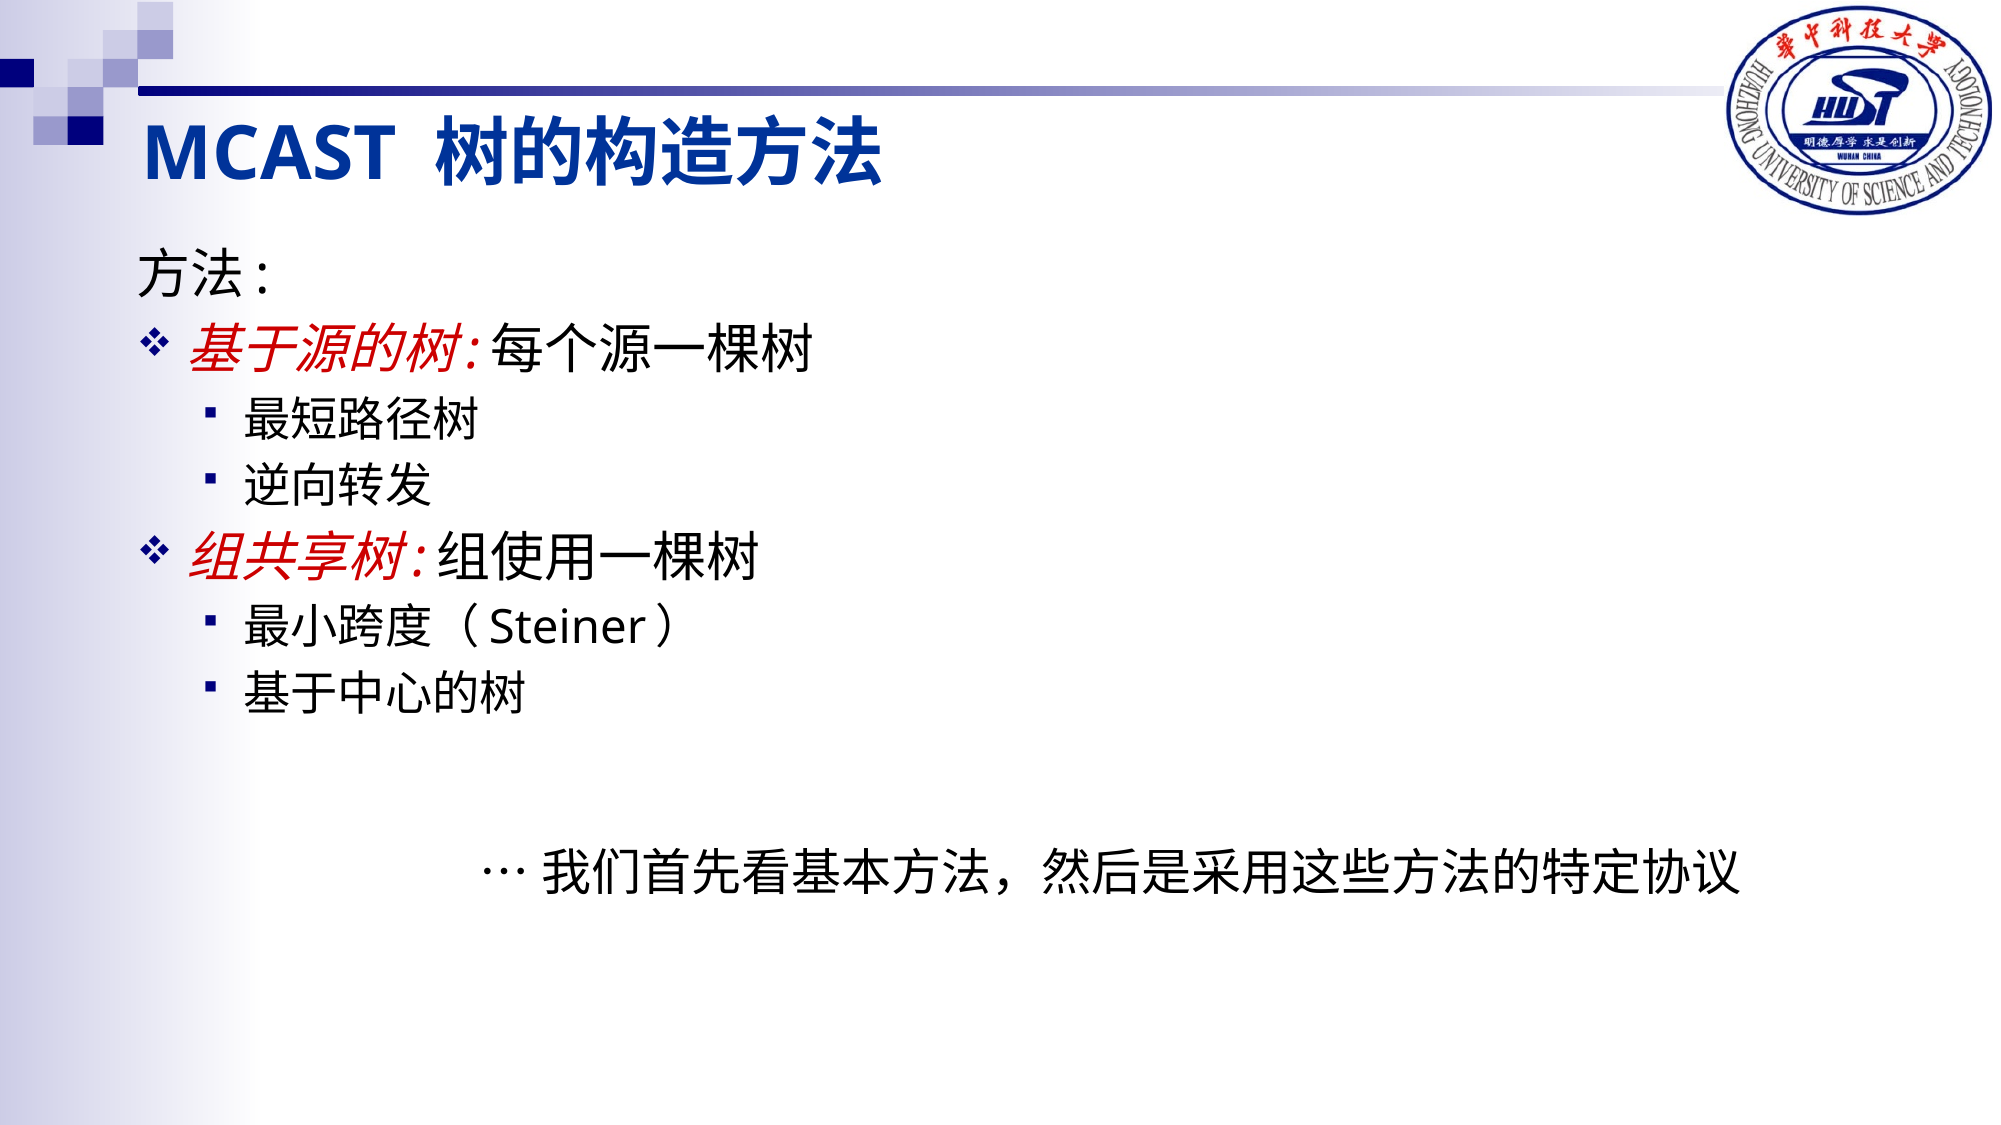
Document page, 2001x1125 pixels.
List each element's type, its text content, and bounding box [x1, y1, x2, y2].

list 方法: 基于源的树:每个源一棵树 最短路径树 逆向转发 组共享树:组使用一棵树 最小跨度（Steiner） 基于中心的树 [121, 231, 1397, 732]
picture [1724, 1, 1993, 219]
text_box …我们首先看基本方法，然后是采用这些方法的特定协议 [464, 833, 1827, 1059]
title MCAST 树的构造方法 [126, 90, 1402, 210]
